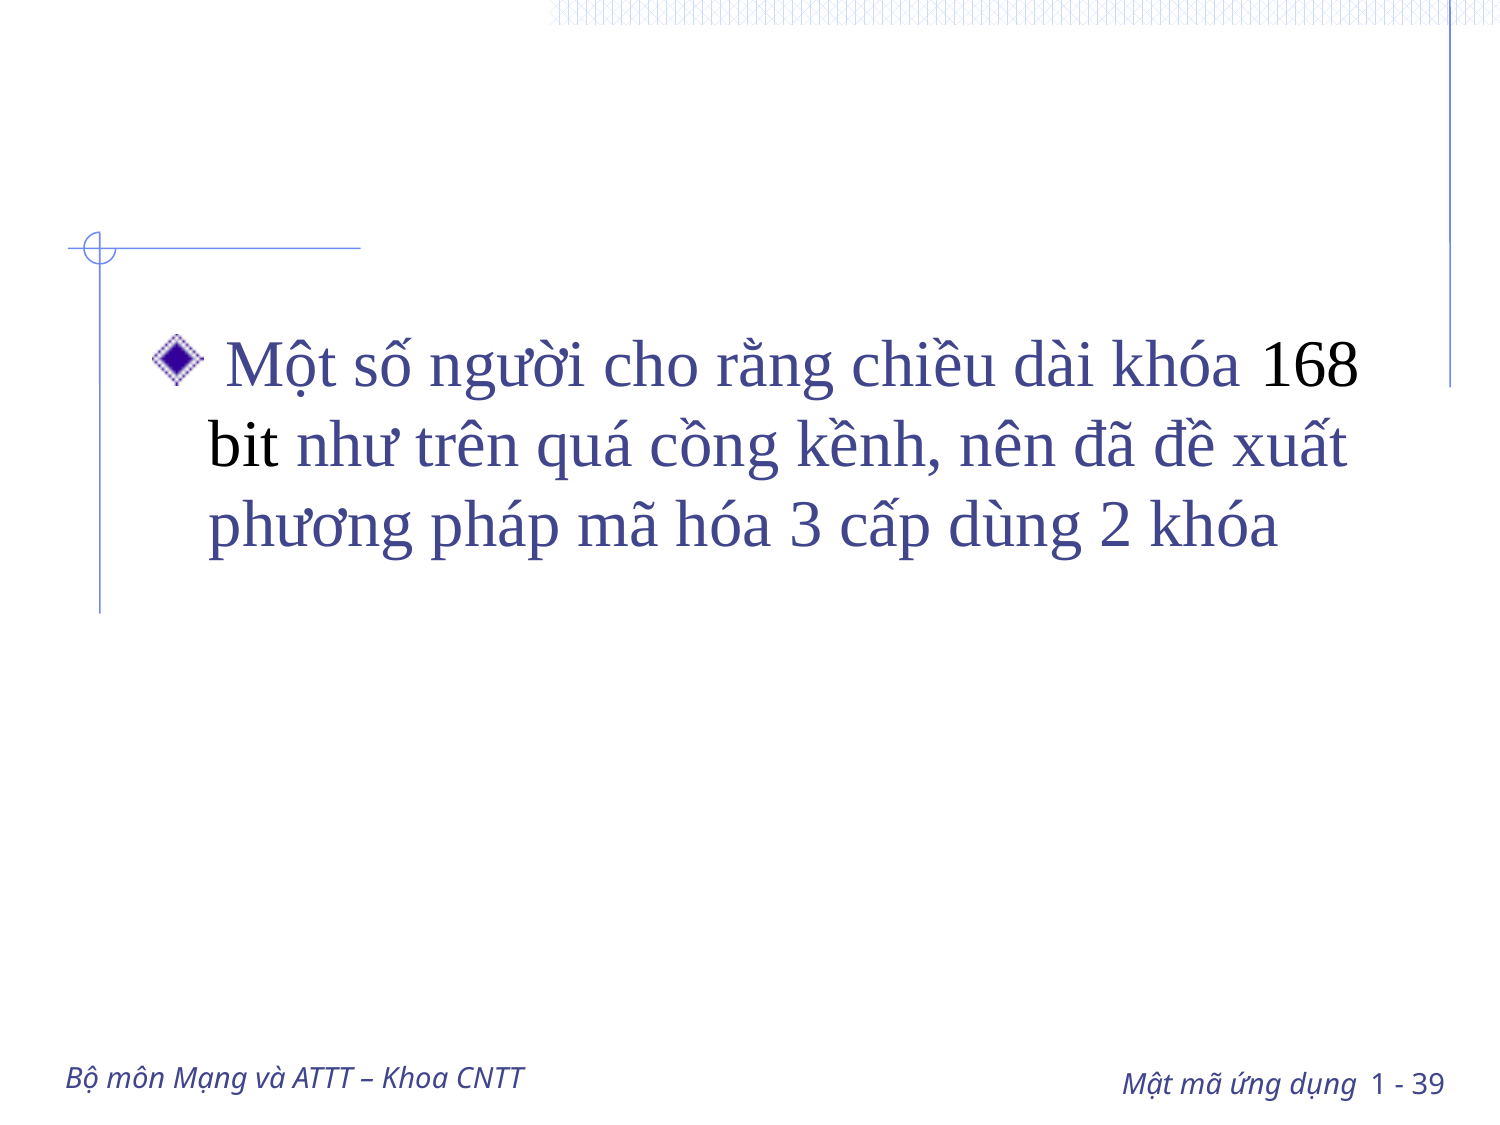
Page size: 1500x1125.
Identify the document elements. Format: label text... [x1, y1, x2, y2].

slide_number Bộ môn Mạng và ATTT – Khoa CNTT [50, 1027, 638, 1103]
picture [152, 334, 204, 386]
list Một số người cho rằng chiều dài khóa 168 bit như trên quá cồng kềnh, nên đã đề xuất phương pháp mã hóa 3 cấp dùng 2 khóa [137, 312, 1413, 988]
